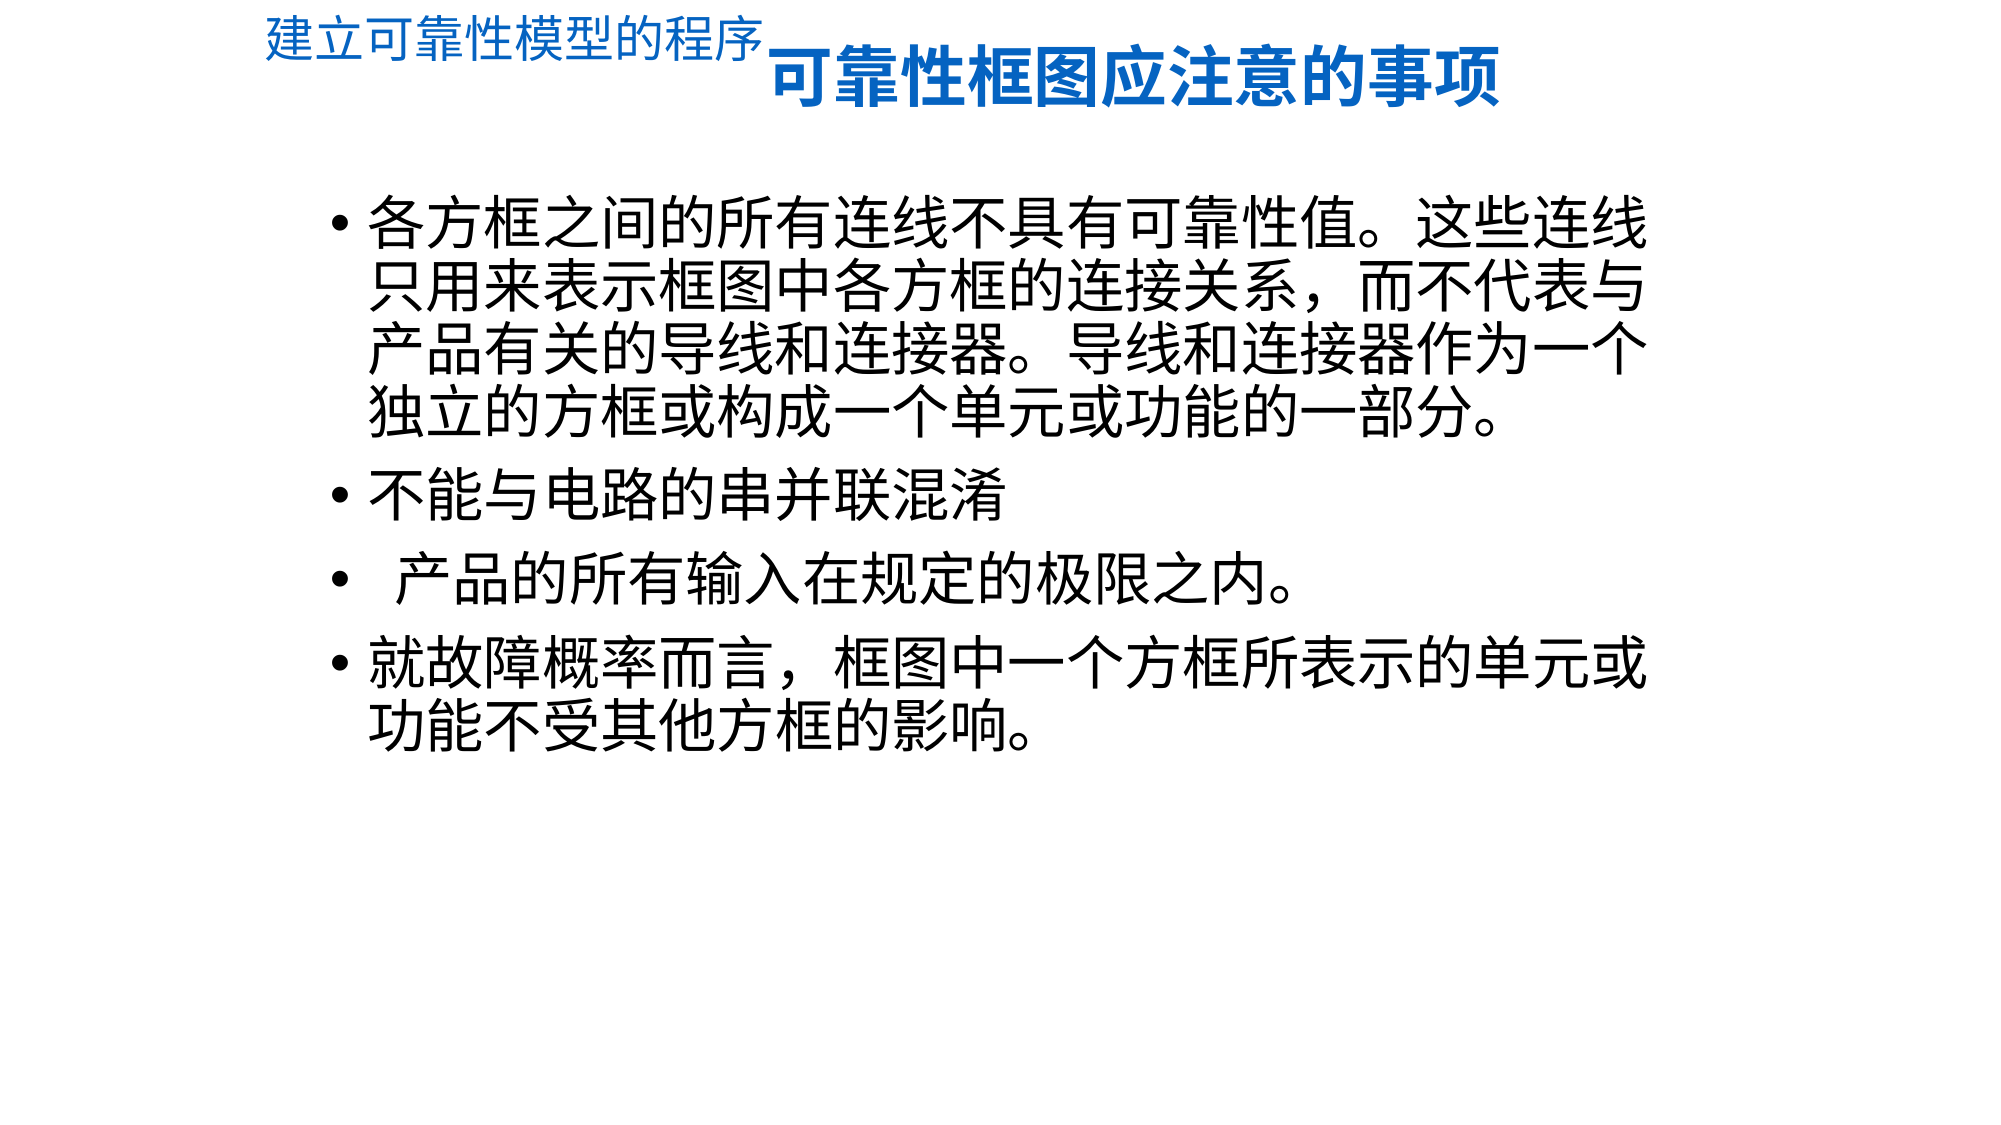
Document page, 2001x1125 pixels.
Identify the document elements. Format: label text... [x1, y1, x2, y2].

list 各方框之间的所有连线不具有可靠性值。这些连线只用来表示框图中各方框的连接关系，而不代表与产品有关的导线和连接器。导线和连接器作为一个独立的方框或构成一个单元或功能的一部分。 不能与电路的串并联混淆 产品的所有输入在规定的极限之内。 就故障概率而言，框图中一个方框所表示的单元或功能不受其他方框的影响。 [314, 186, 1715, 1012]
text_box 建立可靠性模型的程序 [249, 0, 850, 75]
title 可靠性框图应注意的事项 [751, 11, 1709, 149]
